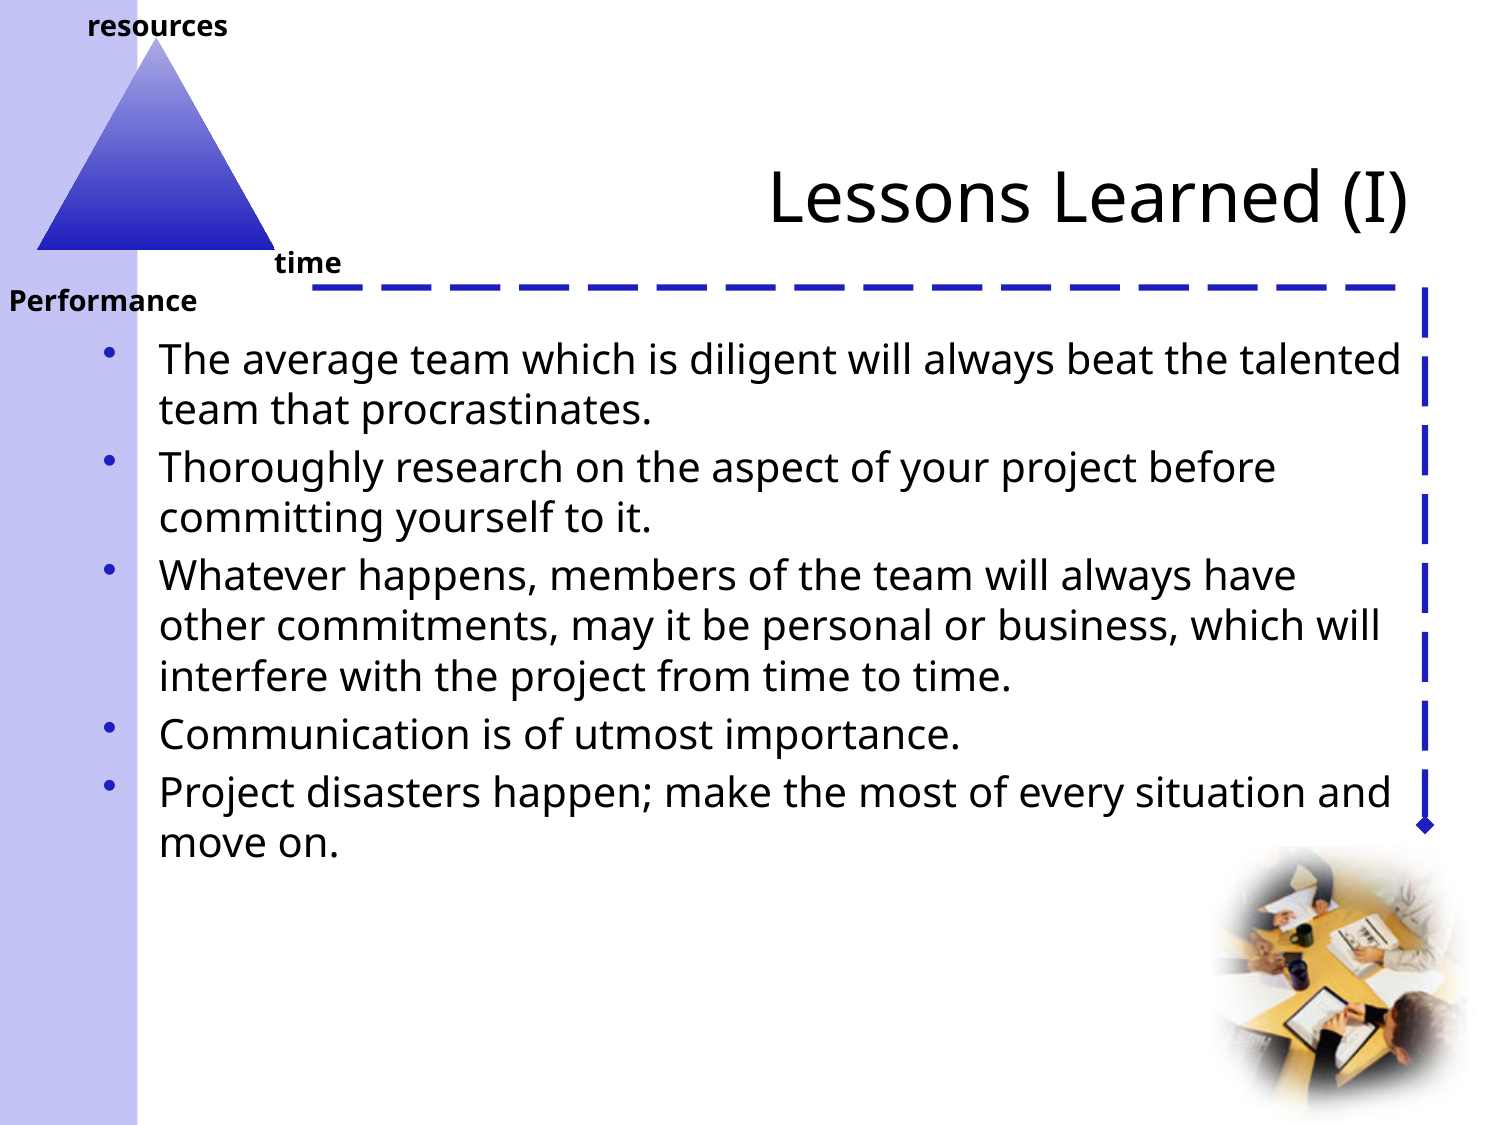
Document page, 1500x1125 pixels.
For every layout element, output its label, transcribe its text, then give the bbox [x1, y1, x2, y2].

list The average team which is diligent will always beat the talented team that procrastinates. Thoroughly research on the aspect of your project before committing yourself to it. Whatever happens, members of the team will always have other commitments, may it be personal or business, which will interfere with the project from time to time. Communication is of utmost importance. Project disasters happen; make the most of every situation and move on. [87, 324, 1426, 1001]
title Lessons Learned (I) [312, 99, 1426, 288]
picture [1187, 834, 1500, 1125]
